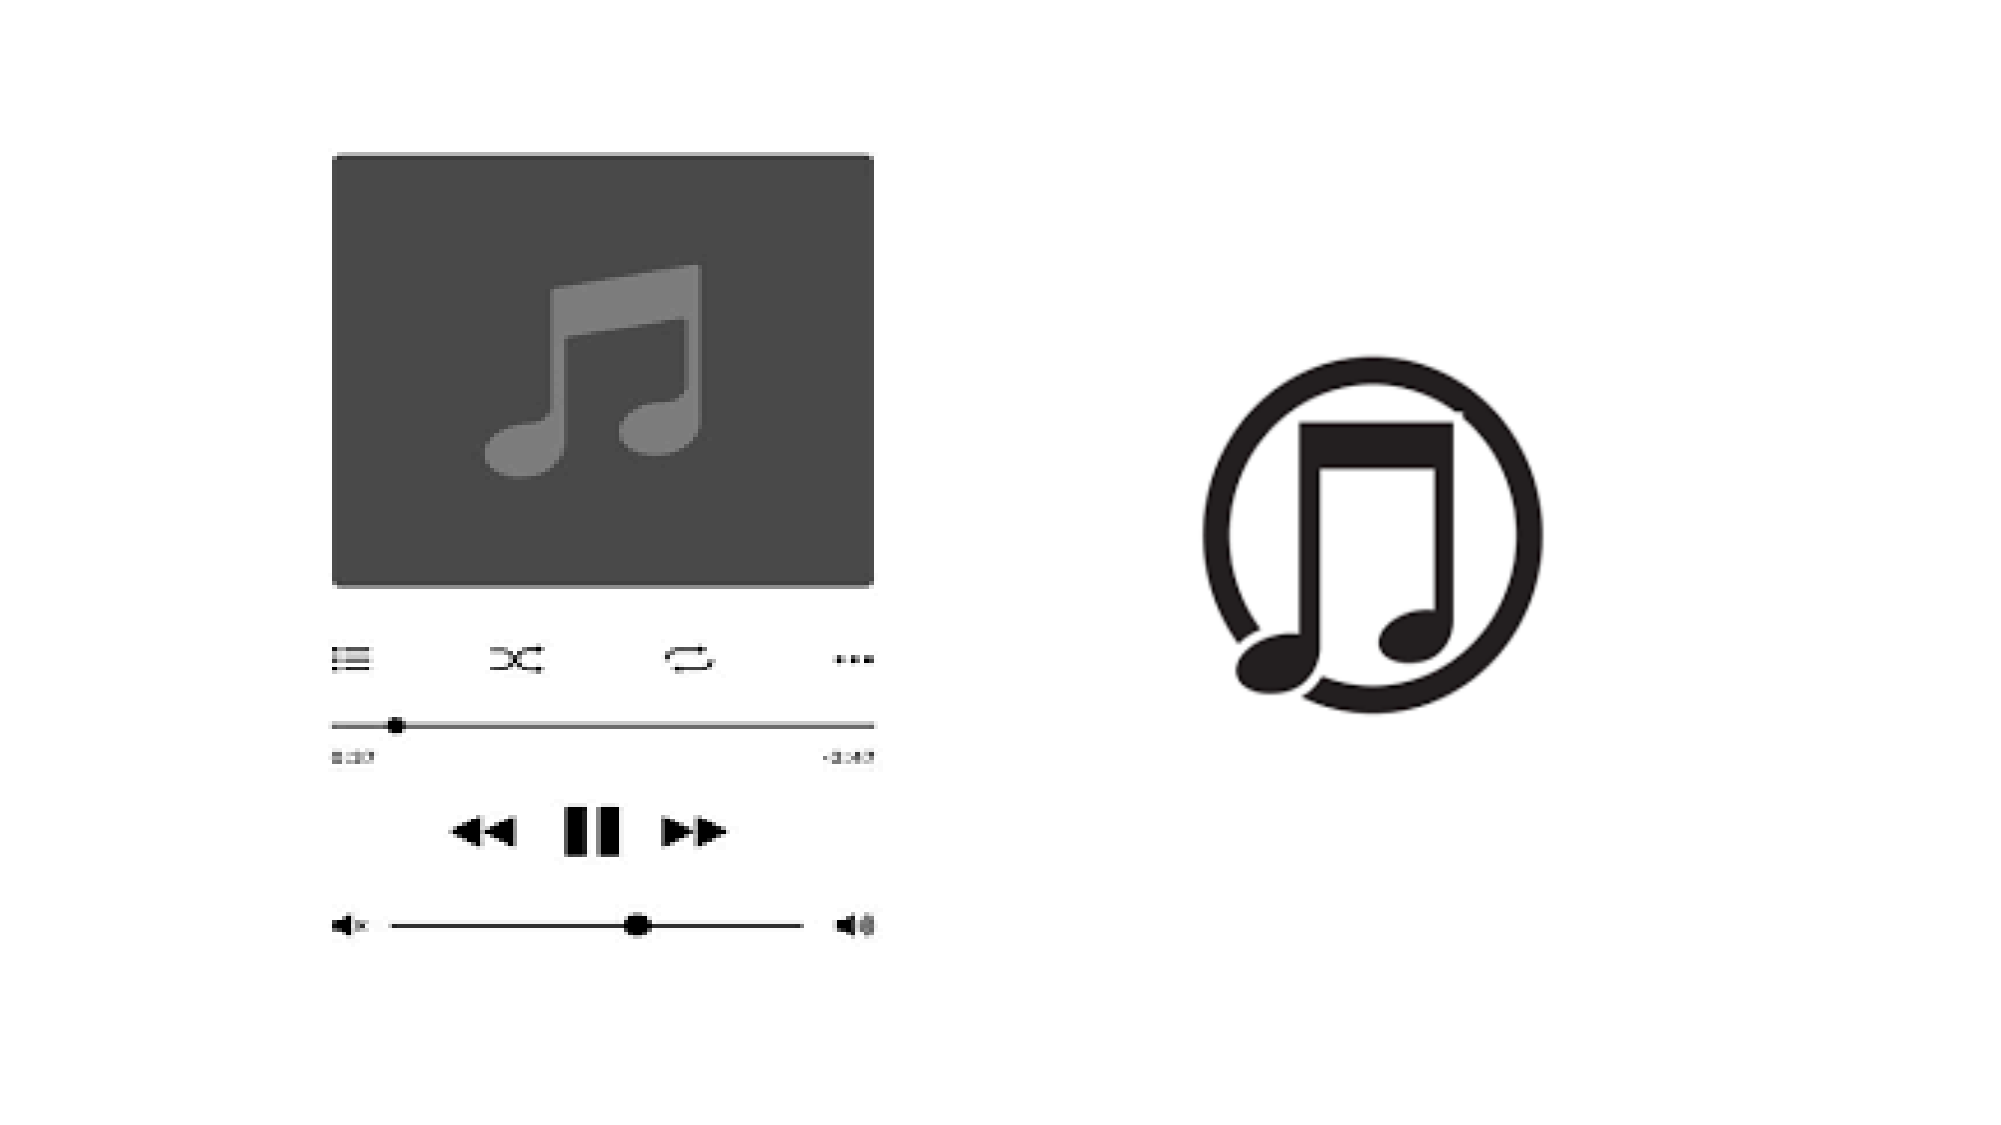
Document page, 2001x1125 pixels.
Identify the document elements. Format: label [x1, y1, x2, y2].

list [157, 28, 1050, 1046]
picture [950, 258, 1798, 815]
